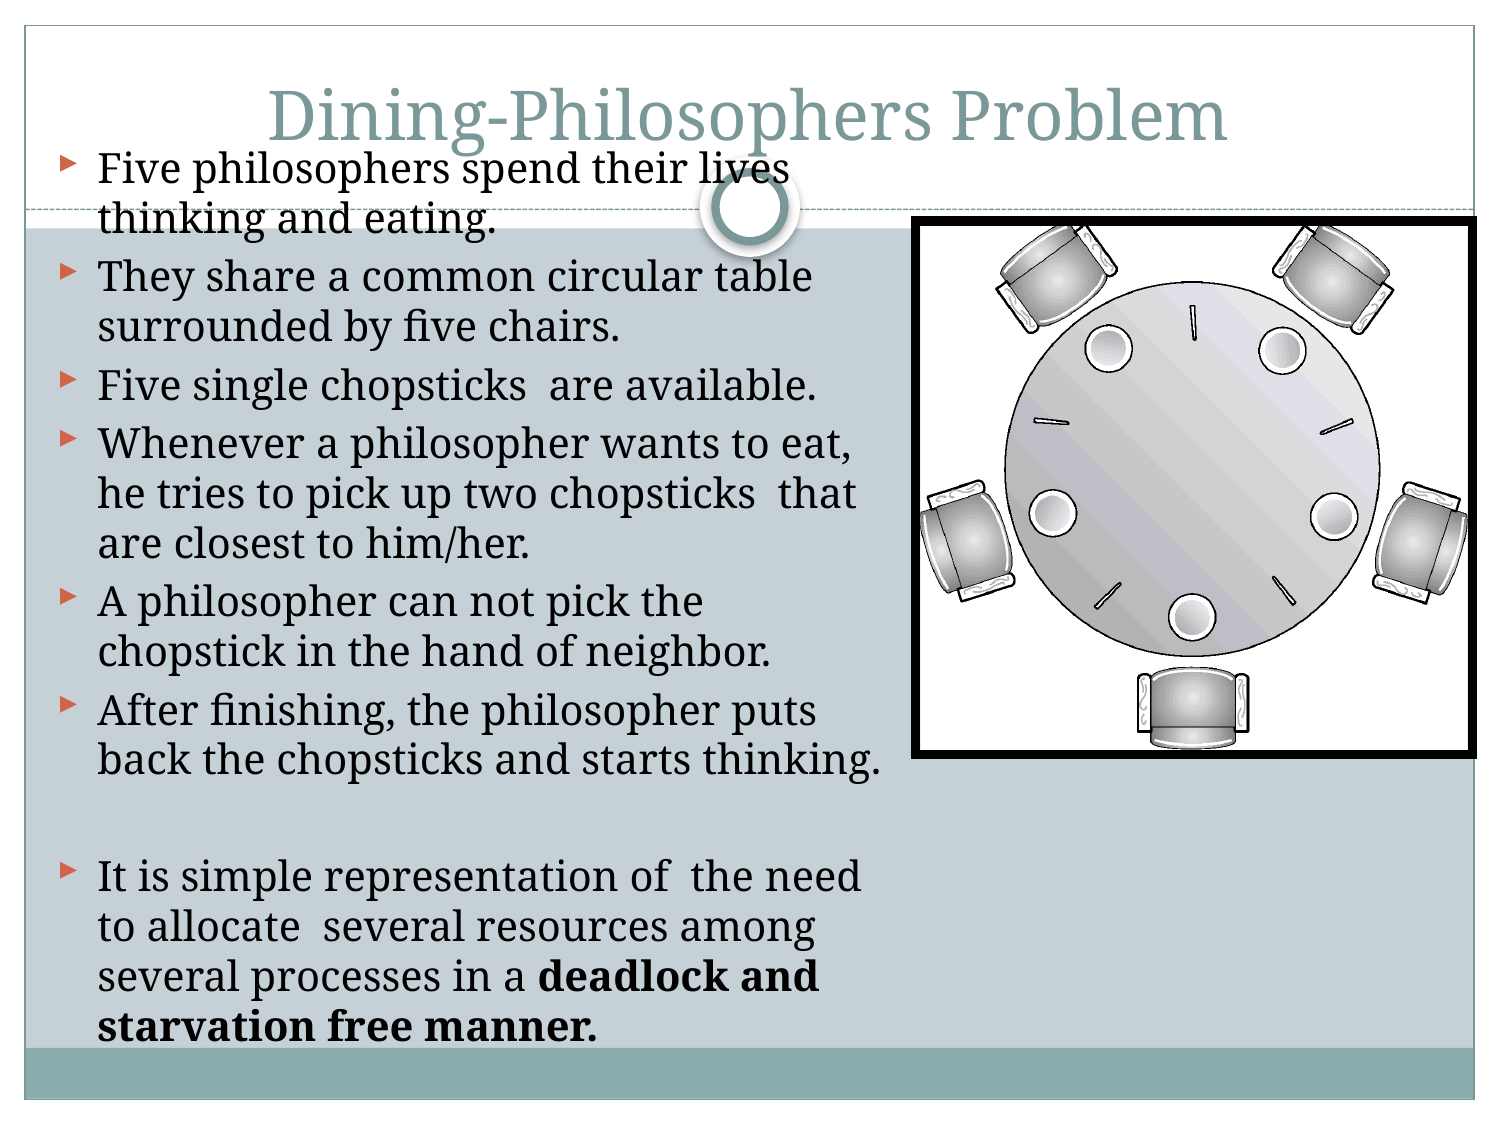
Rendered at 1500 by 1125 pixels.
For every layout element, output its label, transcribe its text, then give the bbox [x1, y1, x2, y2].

picture [920, 225, 1468, 750]
list Five philosophers spend their lives thinking and eating. They share a common circular table surrounded by five chairs. Five single chopsticks are available. Whenever a philosopher wants to eat, he tries to pick up two chopsticks that are closest to him/her. A philosopher can not pick the chopstick in the hand of neighbor. After finishing, the philosopher puts back the chopsticks and starts thinking. It is simple representation of the need to allocate several resources among several processes in a deadlock and starvation free manner. [25, 134, 898, 1077]
title Dining-Philosophers Problem [49, 37, 1450, 162]
